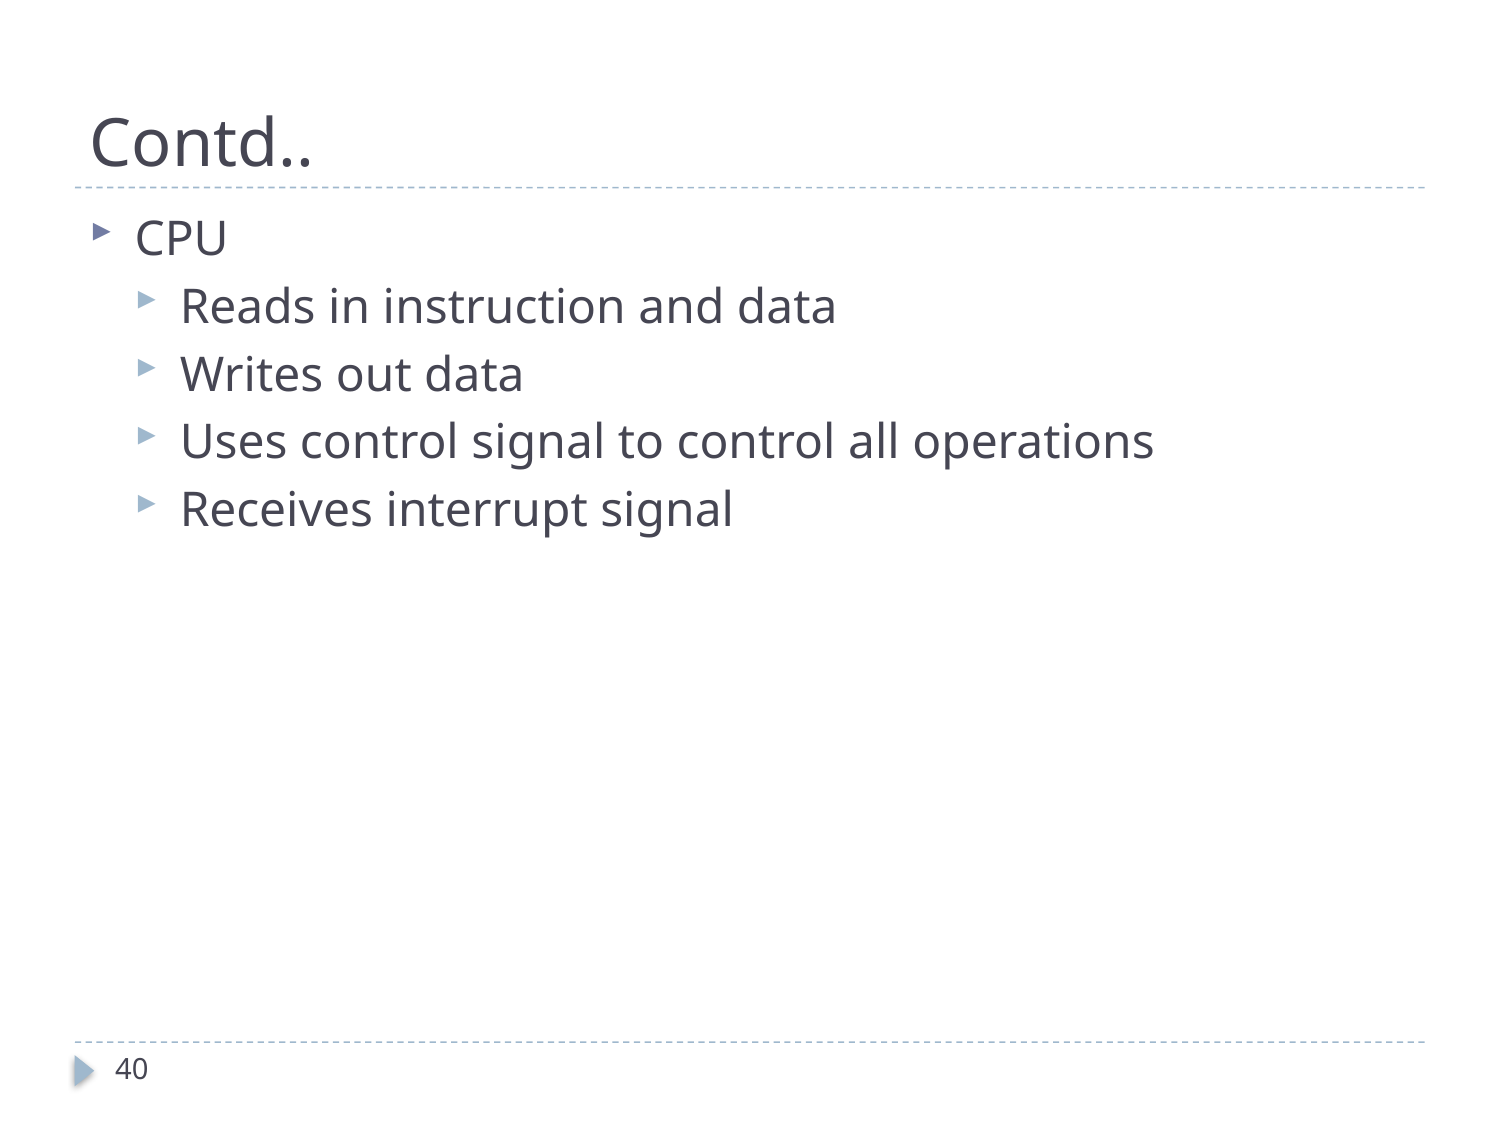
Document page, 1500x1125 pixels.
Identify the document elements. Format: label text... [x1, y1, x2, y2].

slide_number 40 [100, 1042, 426, 1103]
list CPU Reads in instruction and data Writes out data Uses control signal to control all operations Receives interrupt signal [75, 200, 1425, 1010]
title Contd.. [75, 24, 1425, 188]
